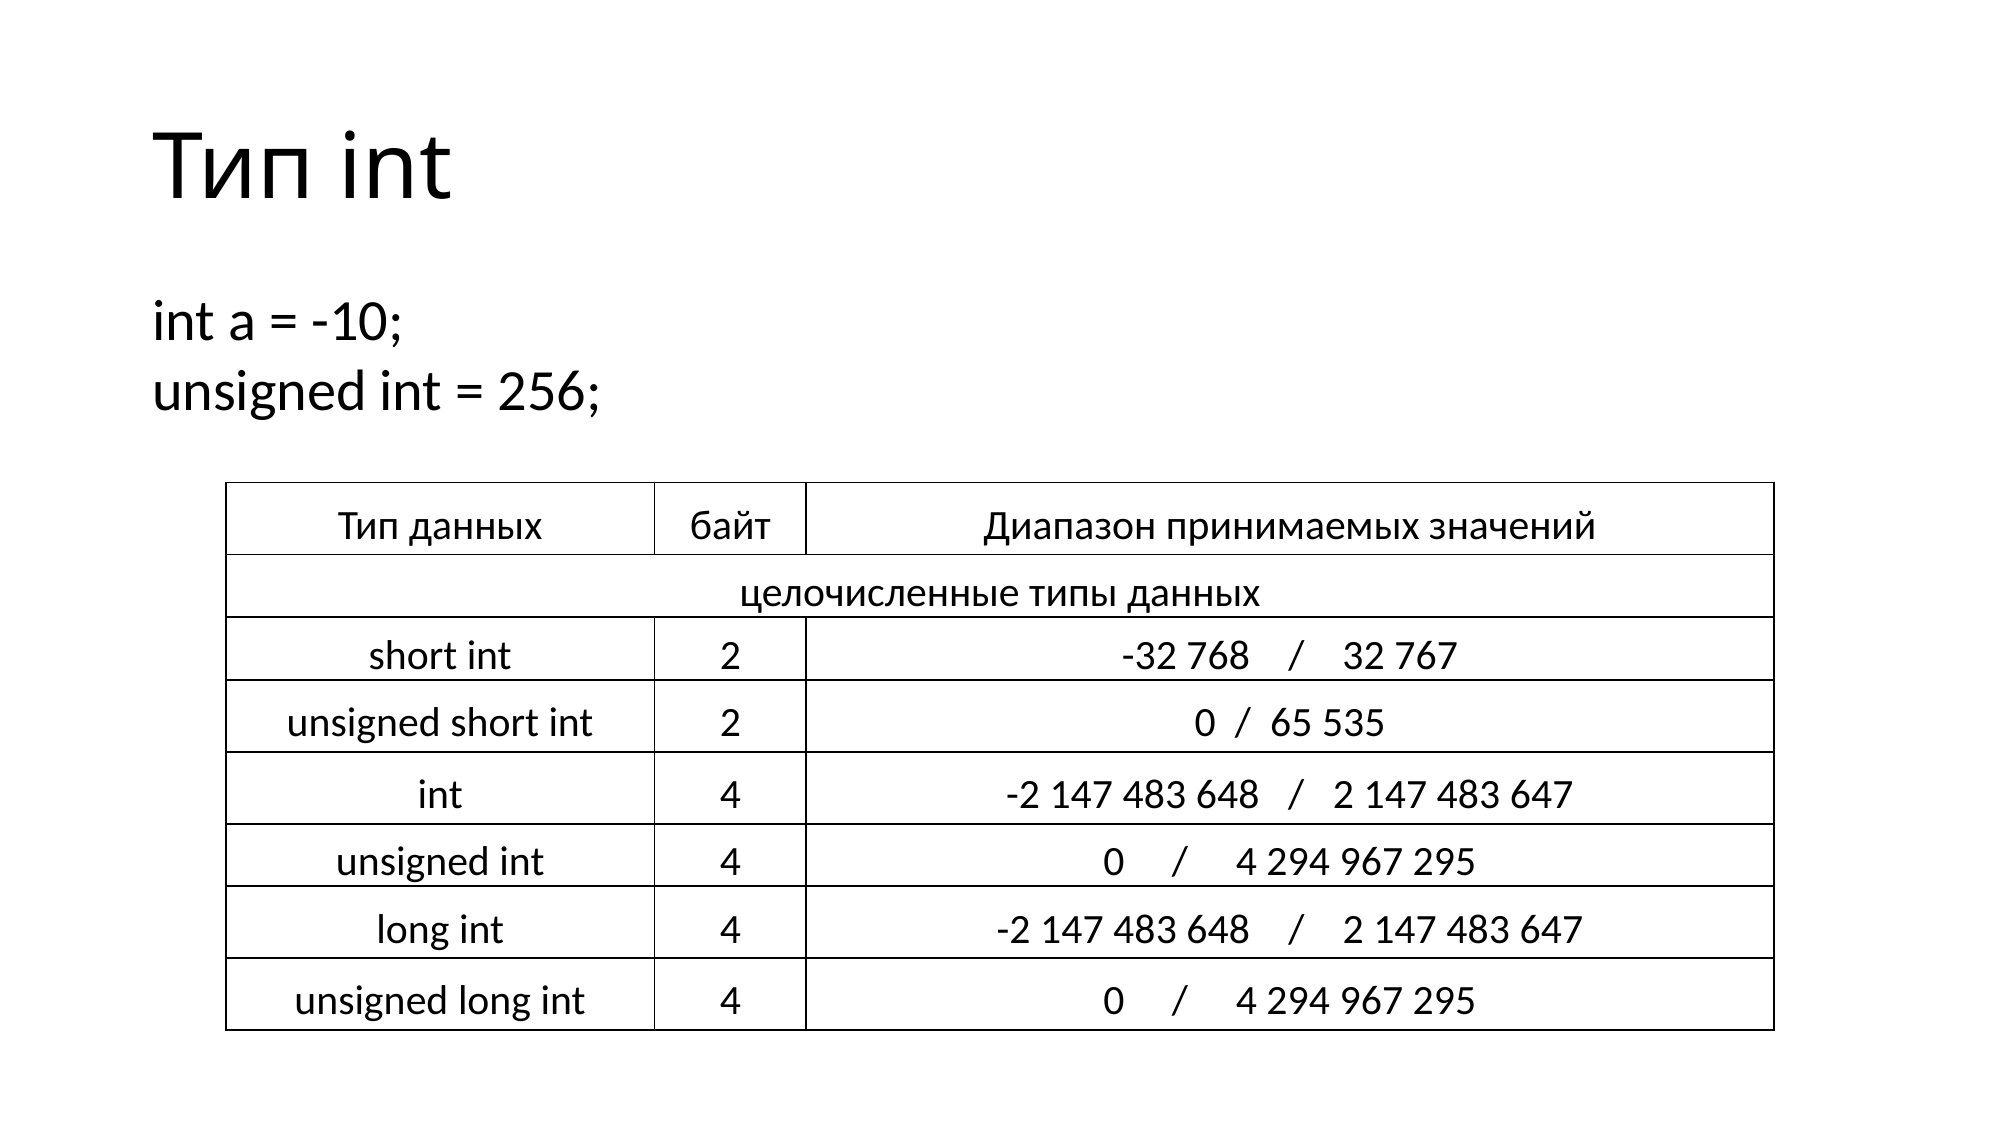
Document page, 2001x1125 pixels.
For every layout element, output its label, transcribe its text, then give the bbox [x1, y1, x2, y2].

table_cell -32 768 / 32 767 [807, 618, 1773, 679]
table_cell 0 / 4 294 967 295 [807, 825, 1773, 885]
table_cell 4 [655, 887, 805, 957]
table_cell -2 147 483 648 / 2 147 483 647 [807, 887, 1773, 957]
table_cell 4 [655, 753, 805, 823]
table_cell целочисленные типы данных [227, 555, 1773, 616]
table_cell unsigned short int [227, 681, 654, 751]
table_cell unsigned int [227, 825, 654, 885]
table_cell 0 / 65 535 [807, 681, 1773, 751]
table_cell 4 [655, 825, 805, 885]
table_cell long int [227, 887, 654, 957]
table_header Диапазон принимаемых значений [807, 483, 1773, 554]
title Тип int [137, 59, 1863, 278]
table_cell int [227, 753, 654, 823]
table_header Тип данных [227, 483, 654, 554]
table_cell 2 [655, 681, 805, 751]
table_cell short int [227, 618, 654, 679]
table_cell 0 / 4 294 967 295 [807, 959, 1773, 1029]
table_cell unsigned long int [227, 959, 654, 1029]
table_cell -2 147 483 648 / 2 147 483 647 [807, 753, 1773, 823]
table_cell 4 [655, 959, 805, 1029]
table_header байт [655, 483, 805, 554]
table_cell 2 [655, 618, 805, 679]
text_box int a = -10; unsigned int = 256; [137, 275, 1299, 430]
